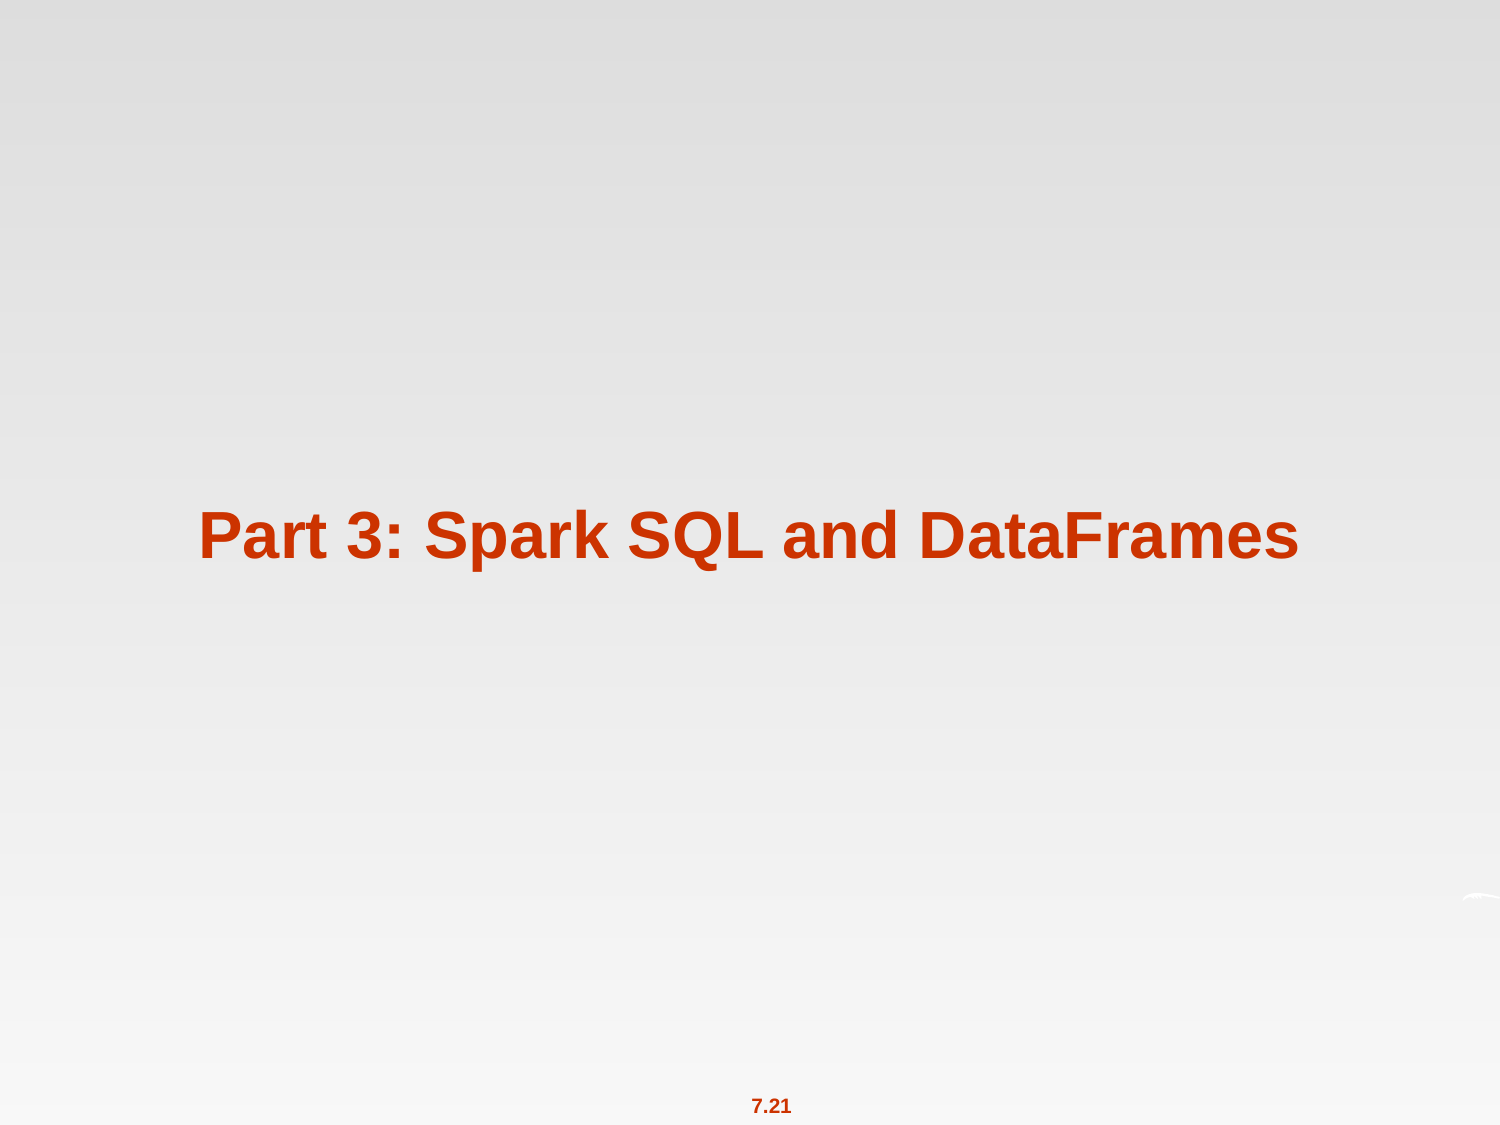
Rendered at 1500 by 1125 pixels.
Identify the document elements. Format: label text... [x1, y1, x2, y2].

text_box Part 3: Spark SQL and DataFrames [112, 453, 1388, 580]
